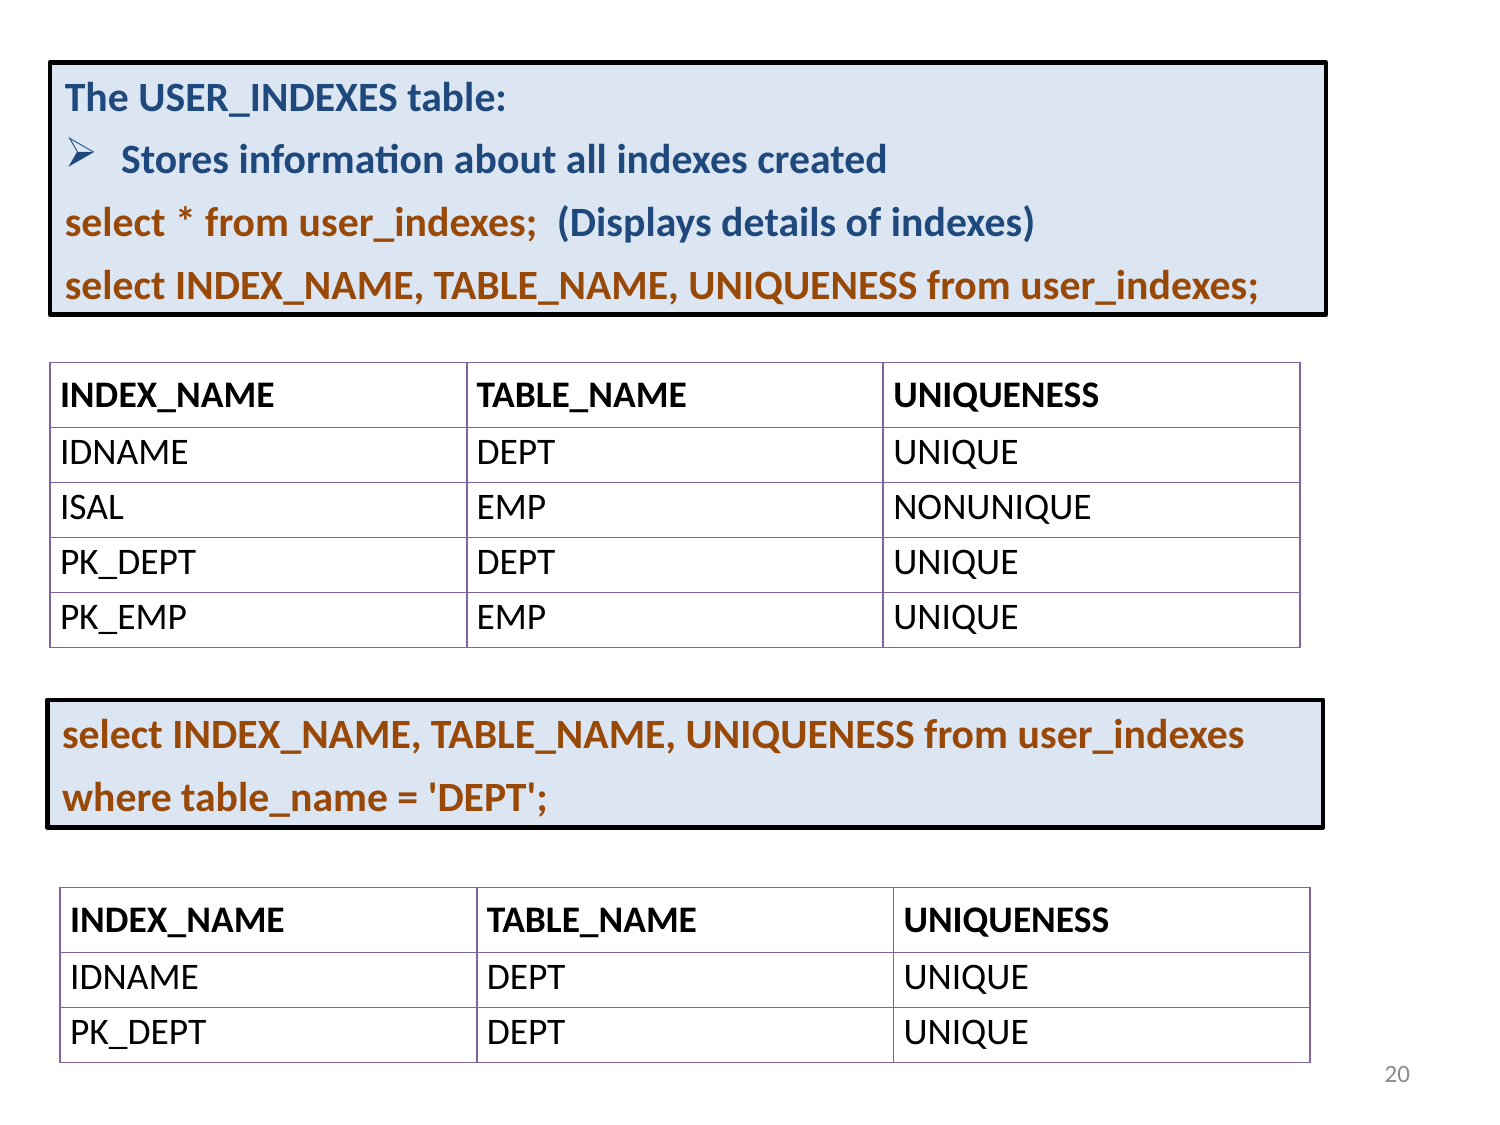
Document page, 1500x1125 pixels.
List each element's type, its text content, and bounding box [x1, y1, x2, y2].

table_cell PK_DEPT [61, 1008, 476, 1062]
table_header UNIQUENESS [894, 888, 1309, 952]
table_cell DEPT [478, 1008, 893, 1062]
table_cell UNIQUE [894, 953, 1309, 1007]
text_box select INDEX_NAME, TABLE_NAME, UNIQUENESS from user_indexes where table_name = 'DEPT'; [47, 699, 1324, 828]
table_cell EMP [468, 483, 882, 537]
table_cell DEPT [468, 538, 882, 592]
table_cell DEPT [478, 953, 893, 1007]
table_cell EMP [468, 593, 882, 647]
table_header INDEX_NAME [61, 888, 476, 952]
table_header INDEX_NAME [51, 363, 466, 427]
table_cell UNIQUE [884, 593, 1299, 647]
table_cell UNIQUE [884, 538, 1299, 592]
table_cell NONUNIQUE [884, 483, 1299, 537]
table_header TABLE_NAME [468, 363, 882, 427]
table_cell IDNAME [51, 428, 466, 482]
slide_number 20 [1074, 1042, 1425, 1103]
table_cell PK_EMP [51, 593, 466, 647]
text_box The USER_INDEXES table: Stores information about all indexes created select * from user_indexes; (Displays details of indexes) select INDEX_NAME, TABLE_NAME, UNIQUENESS from user_indexes; [50, 62, 1326, 315]
table_cell UNIQUE [894, 1008, 1309, 1062]
table_header UNIQUENESS [884, 363, 1299, 427]
table_cell UNIQUE [884, 428, 1299, 482]
table_cell PK_DEPT [51, 538, 466, 592]
table_cell DEPT [468, 428, 882, 482]
table_header TABLE_NAME [478, 888, 893, 952]
table_cell IDNAME [61, 953, 476, 1007]
table_cell ISAL [51, 483, 466, 537]
